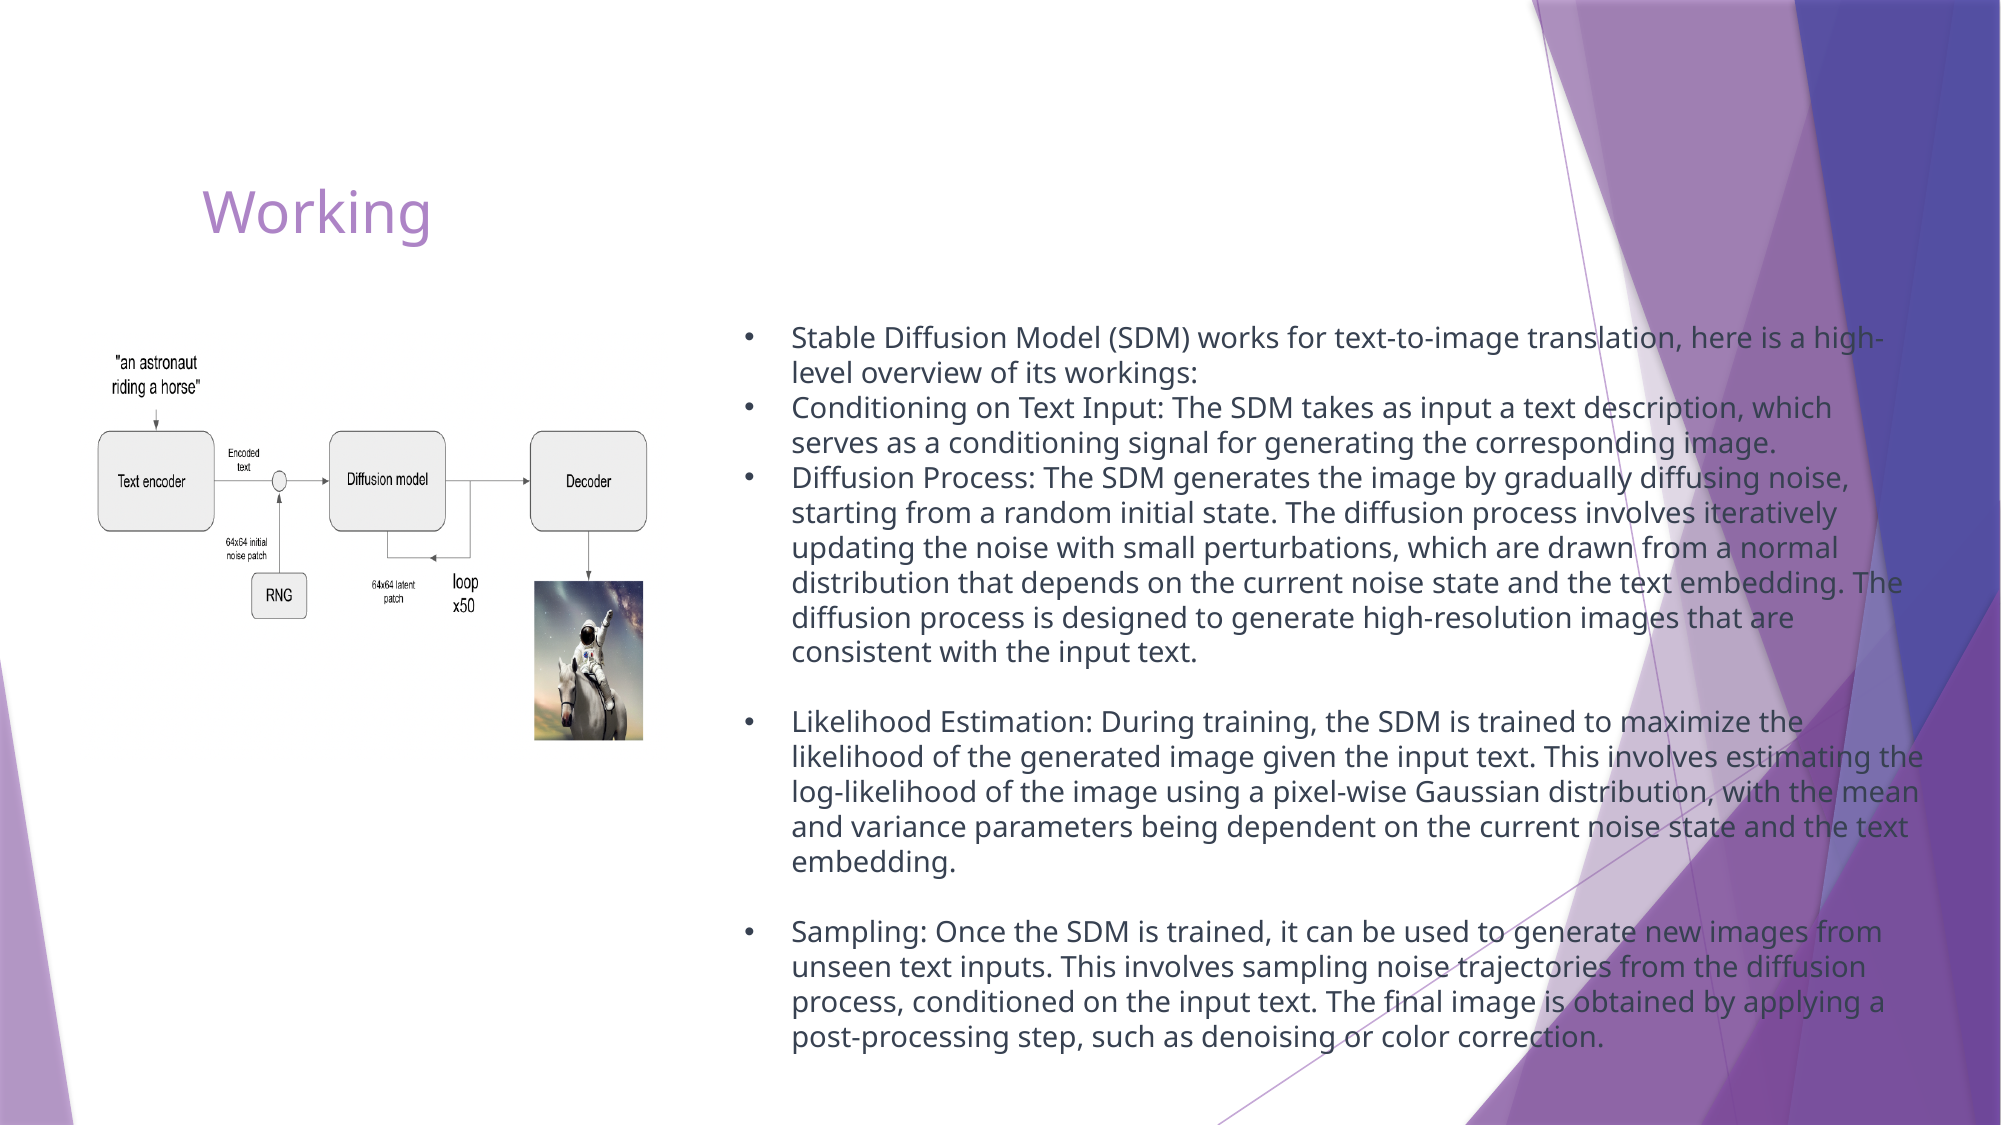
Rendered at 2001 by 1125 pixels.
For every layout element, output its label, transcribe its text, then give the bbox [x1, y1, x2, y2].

text_box Stable Diffusion Model (SDM) works for text-to-image translation, here is a high-level overview of its workings: Conditioning on Text Input: The SDM takes as input a text description, which serves as a conditioning signal for generating the corresponding image. Diffusion Process: The SDM generates the image by gradually diffusing noise, starting from a random initial state. The diffusion process involves iteratively updating the noise with small perturbations, which are drawn from a normal distribution that depends on the current noise state and the text embedding. The diffusion process is designed to generate high-resolution images that are consistent with the input text. Likelihood Estimation: During training, the SDM is trained to maximize the likelihood of the generated image given the input text. This involves estimating the log-likelihood of the image using a pixel-wise Gaussian distribution, with the mean and variance parameters being dependent on the current noise state and the text embedding. Sampling: Once the SDM is trained, it can be used to generate new images from unseen text inputs. This involves sampling noise trajectories from the diffusion process, conditioned on the input text. The final image is obtained by applying a post-processing step, such as denoising or color correction. [729, 311, 1941, 1061]
picture [58, 311, 689, 766]
text_box Working [188, 167, 1189, 253]
